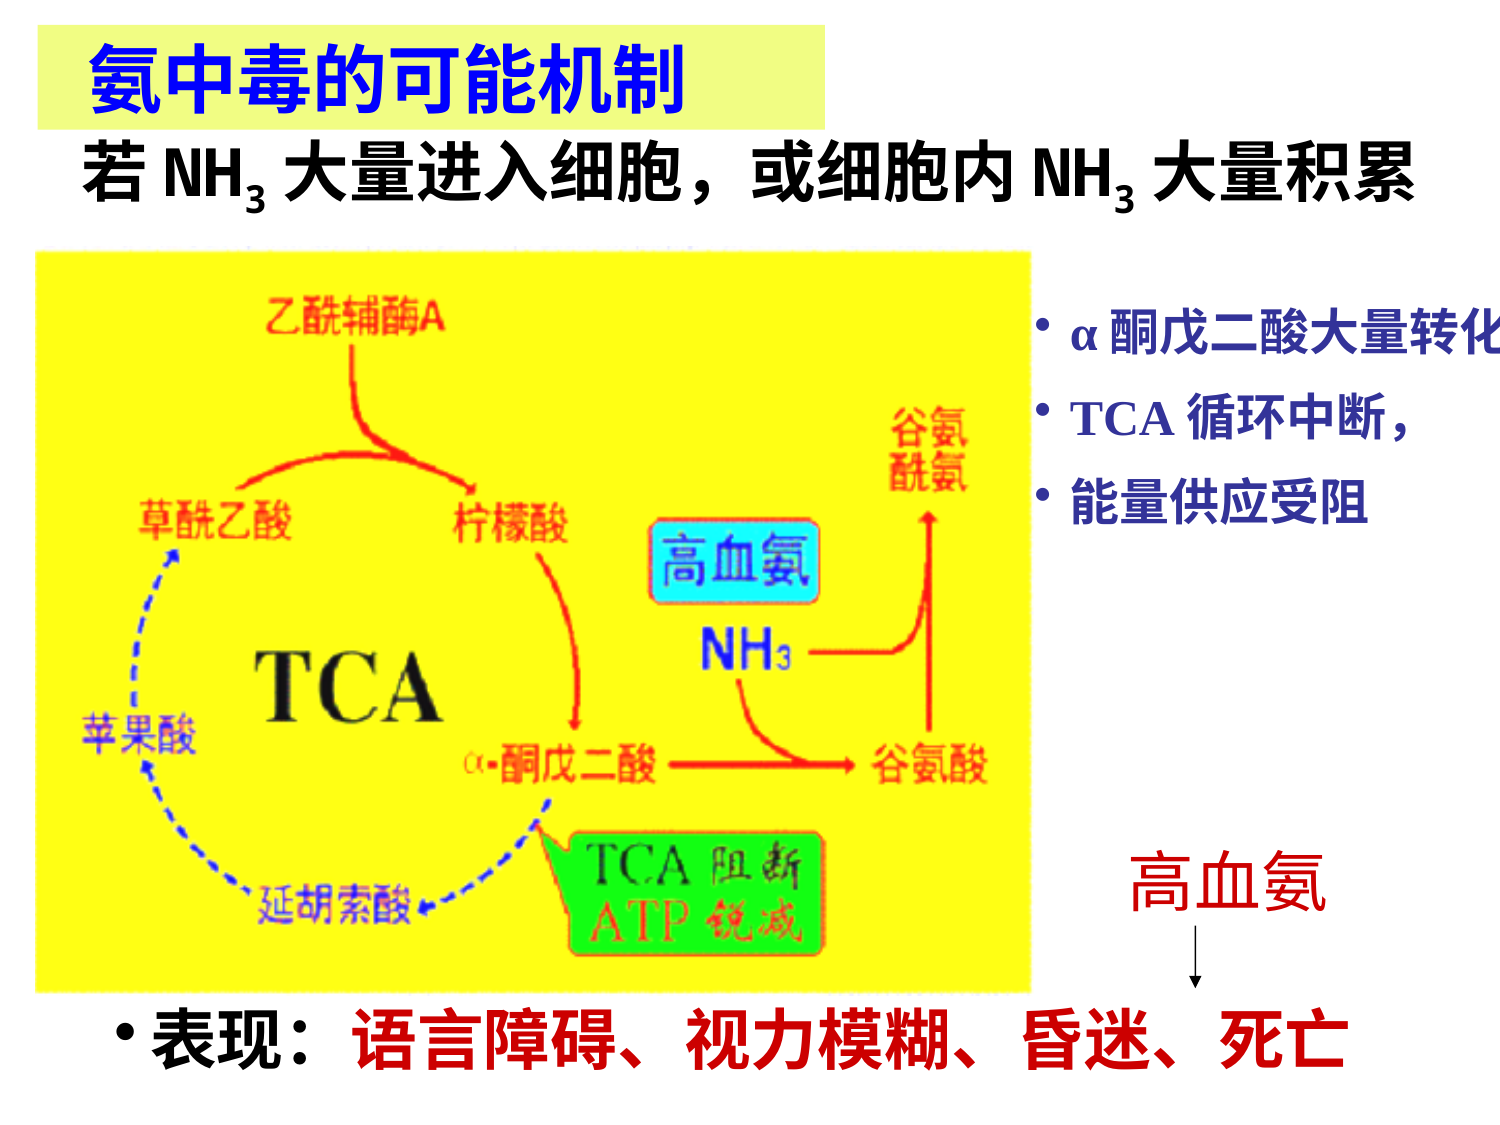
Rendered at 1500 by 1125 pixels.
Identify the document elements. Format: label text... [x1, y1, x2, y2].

text_box [1189, 925, 1202, 989]
text_box 高血氨 [1113, 831, 1362, 927]
text_box 氨中毒的可能机制 [37, 24, 825, 125]
text_box 表现：语言障碍、视力模糊、昏迷、死亡 [99, 999, 1388, 1087]
picture [34, 245, 1036, 997]
text_box 若NH3大量进入细胞，或细胞内NH3大量积累 [0, 125, 1500, 227]
text_box α酮戊二酸大量转化 TCA循环中断， 能量供应受阻 [1041, 292, 1500, 538]
